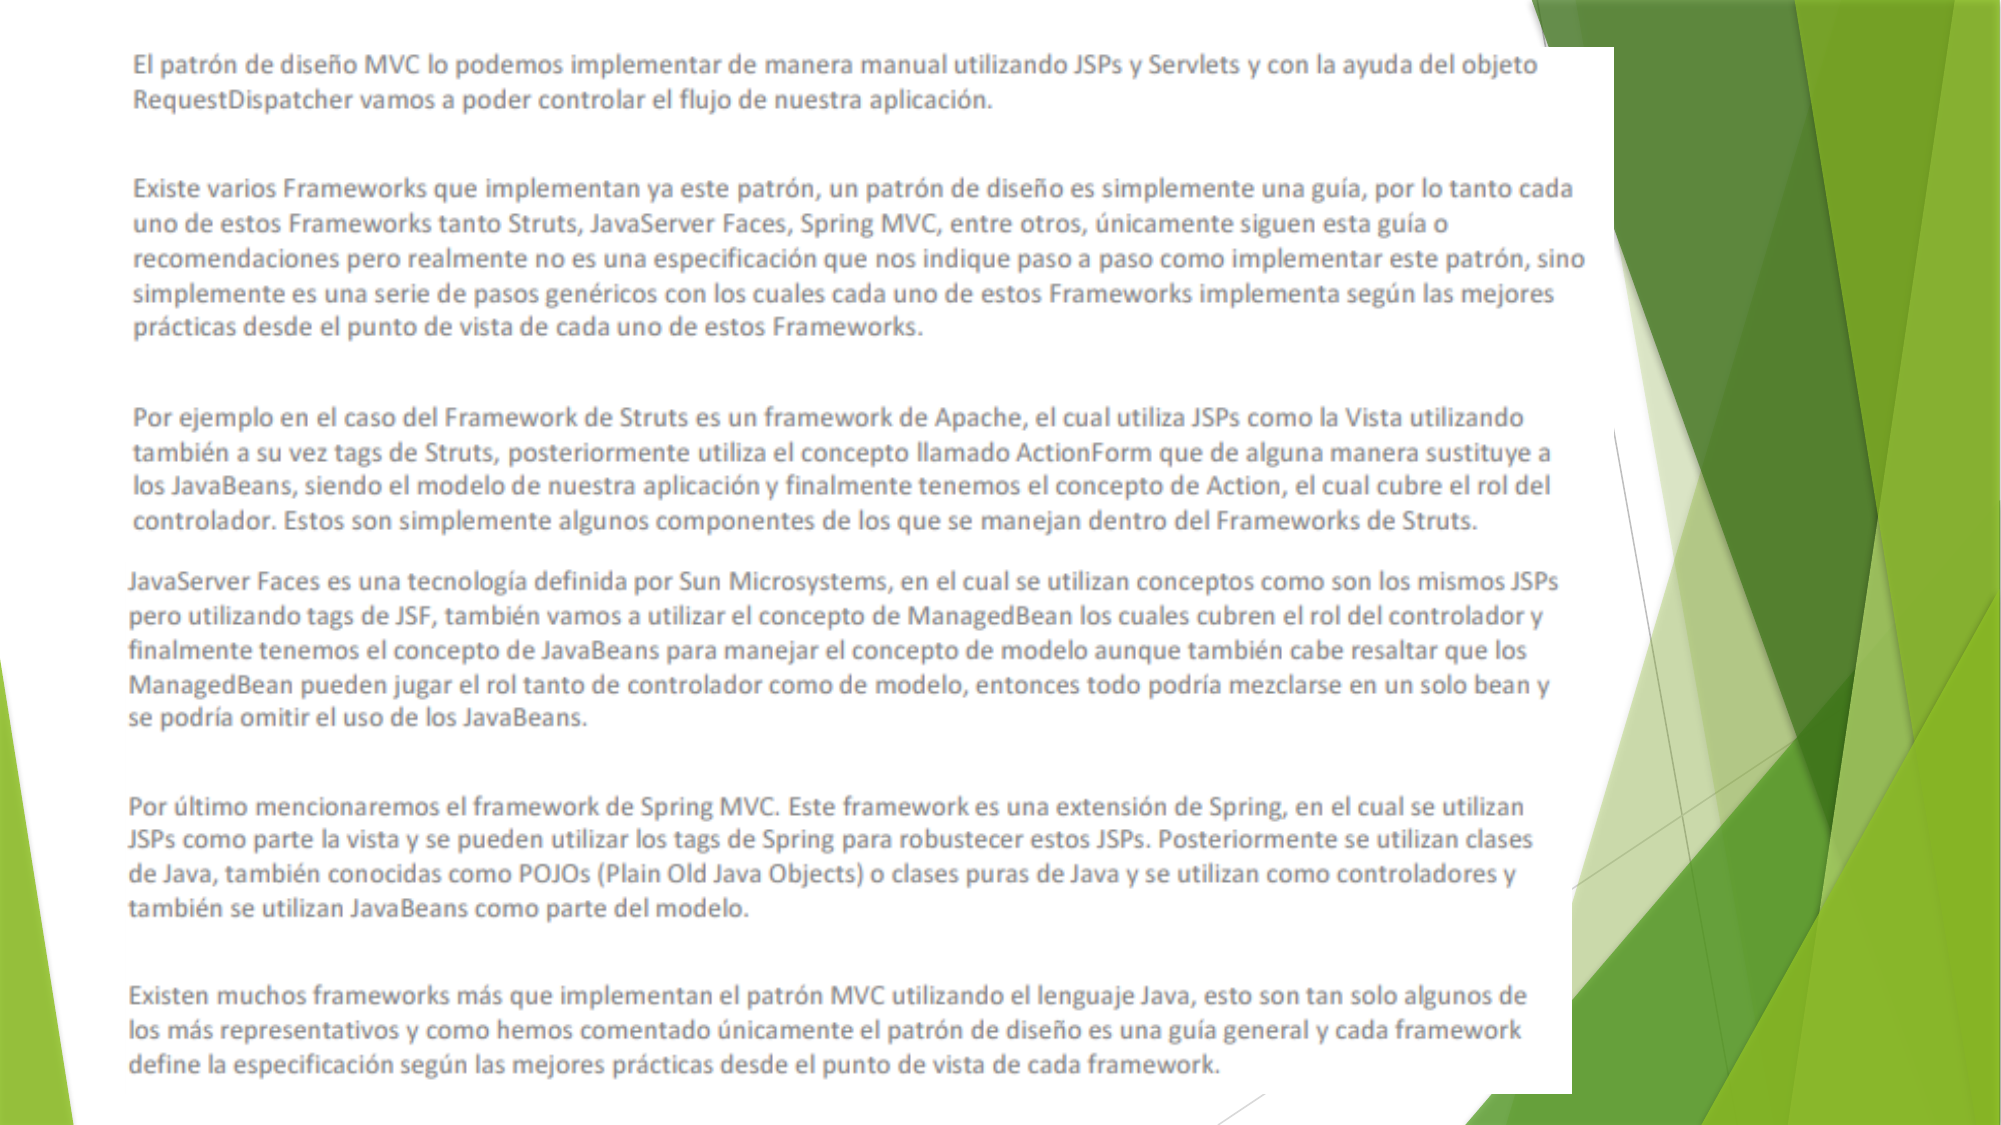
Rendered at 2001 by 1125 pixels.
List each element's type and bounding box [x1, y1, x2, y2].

picture [114, 46, 1614, 1094]
